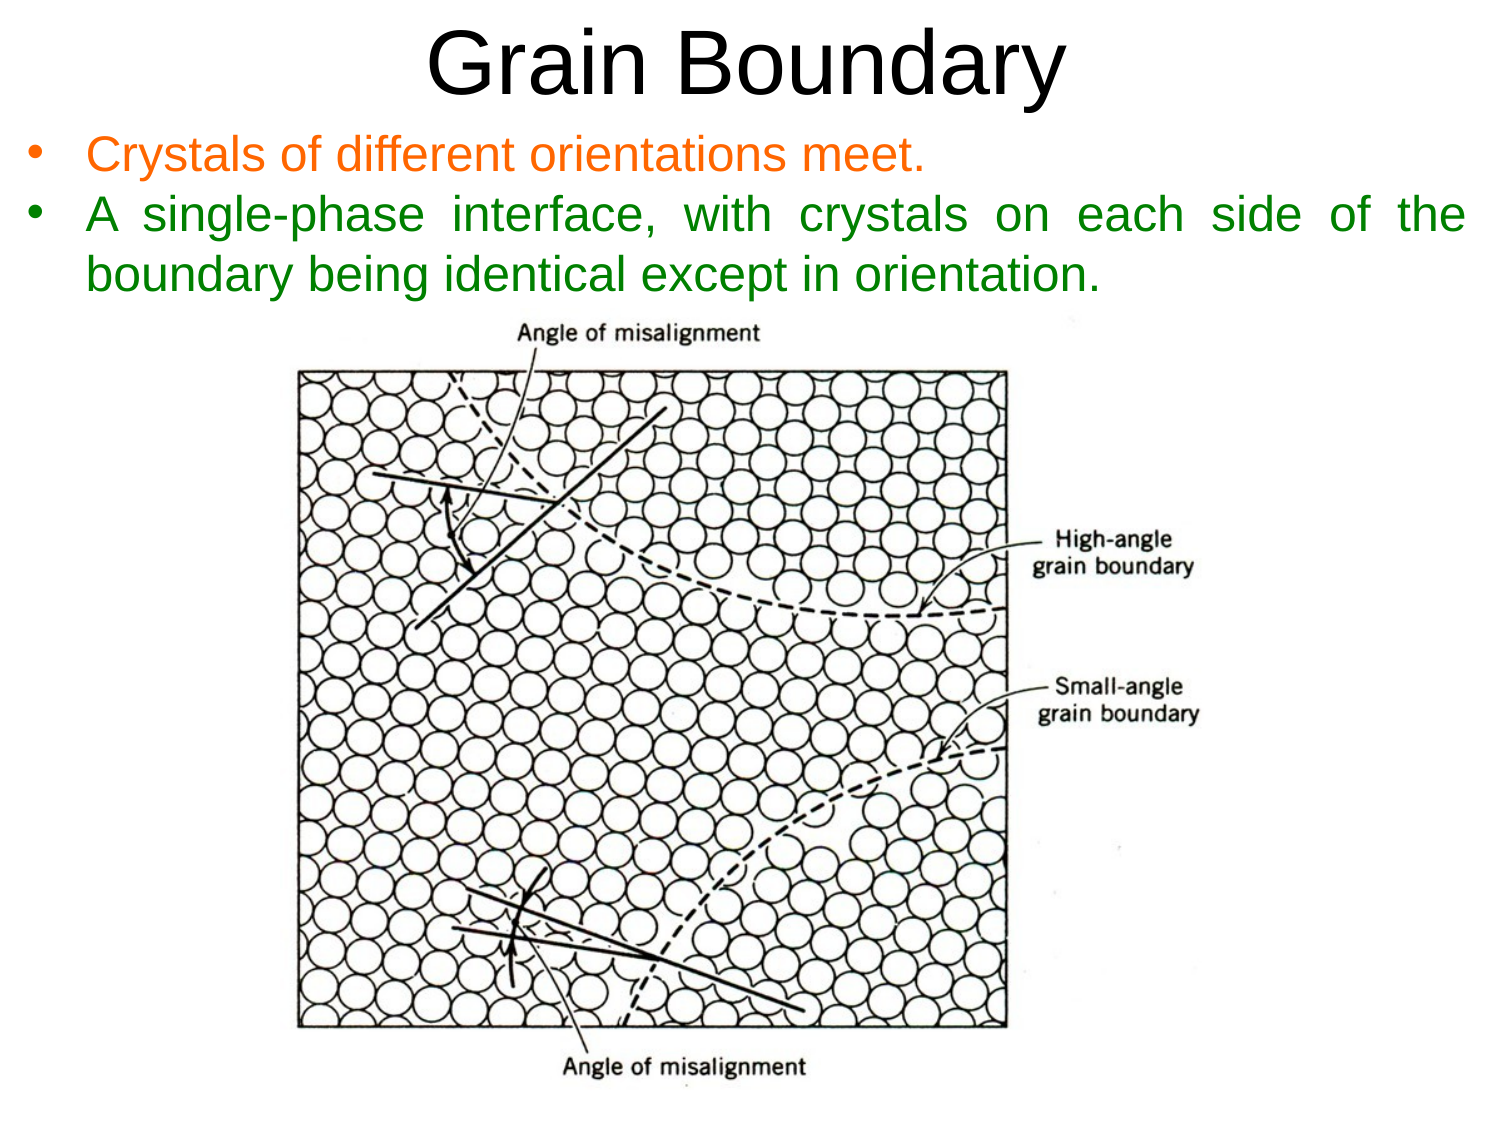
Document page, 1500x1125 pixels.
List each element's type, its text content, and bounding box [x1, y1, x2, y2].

text_box Crystals of different orientations meet. A single-phase interface, with crystals on each side of the boundary being identical except in orientation. [11, 113, 1483, 309]
text_box Grain Boundary [410, 0, 1083, 121]
picture [280, 308, 1214, 1093]
